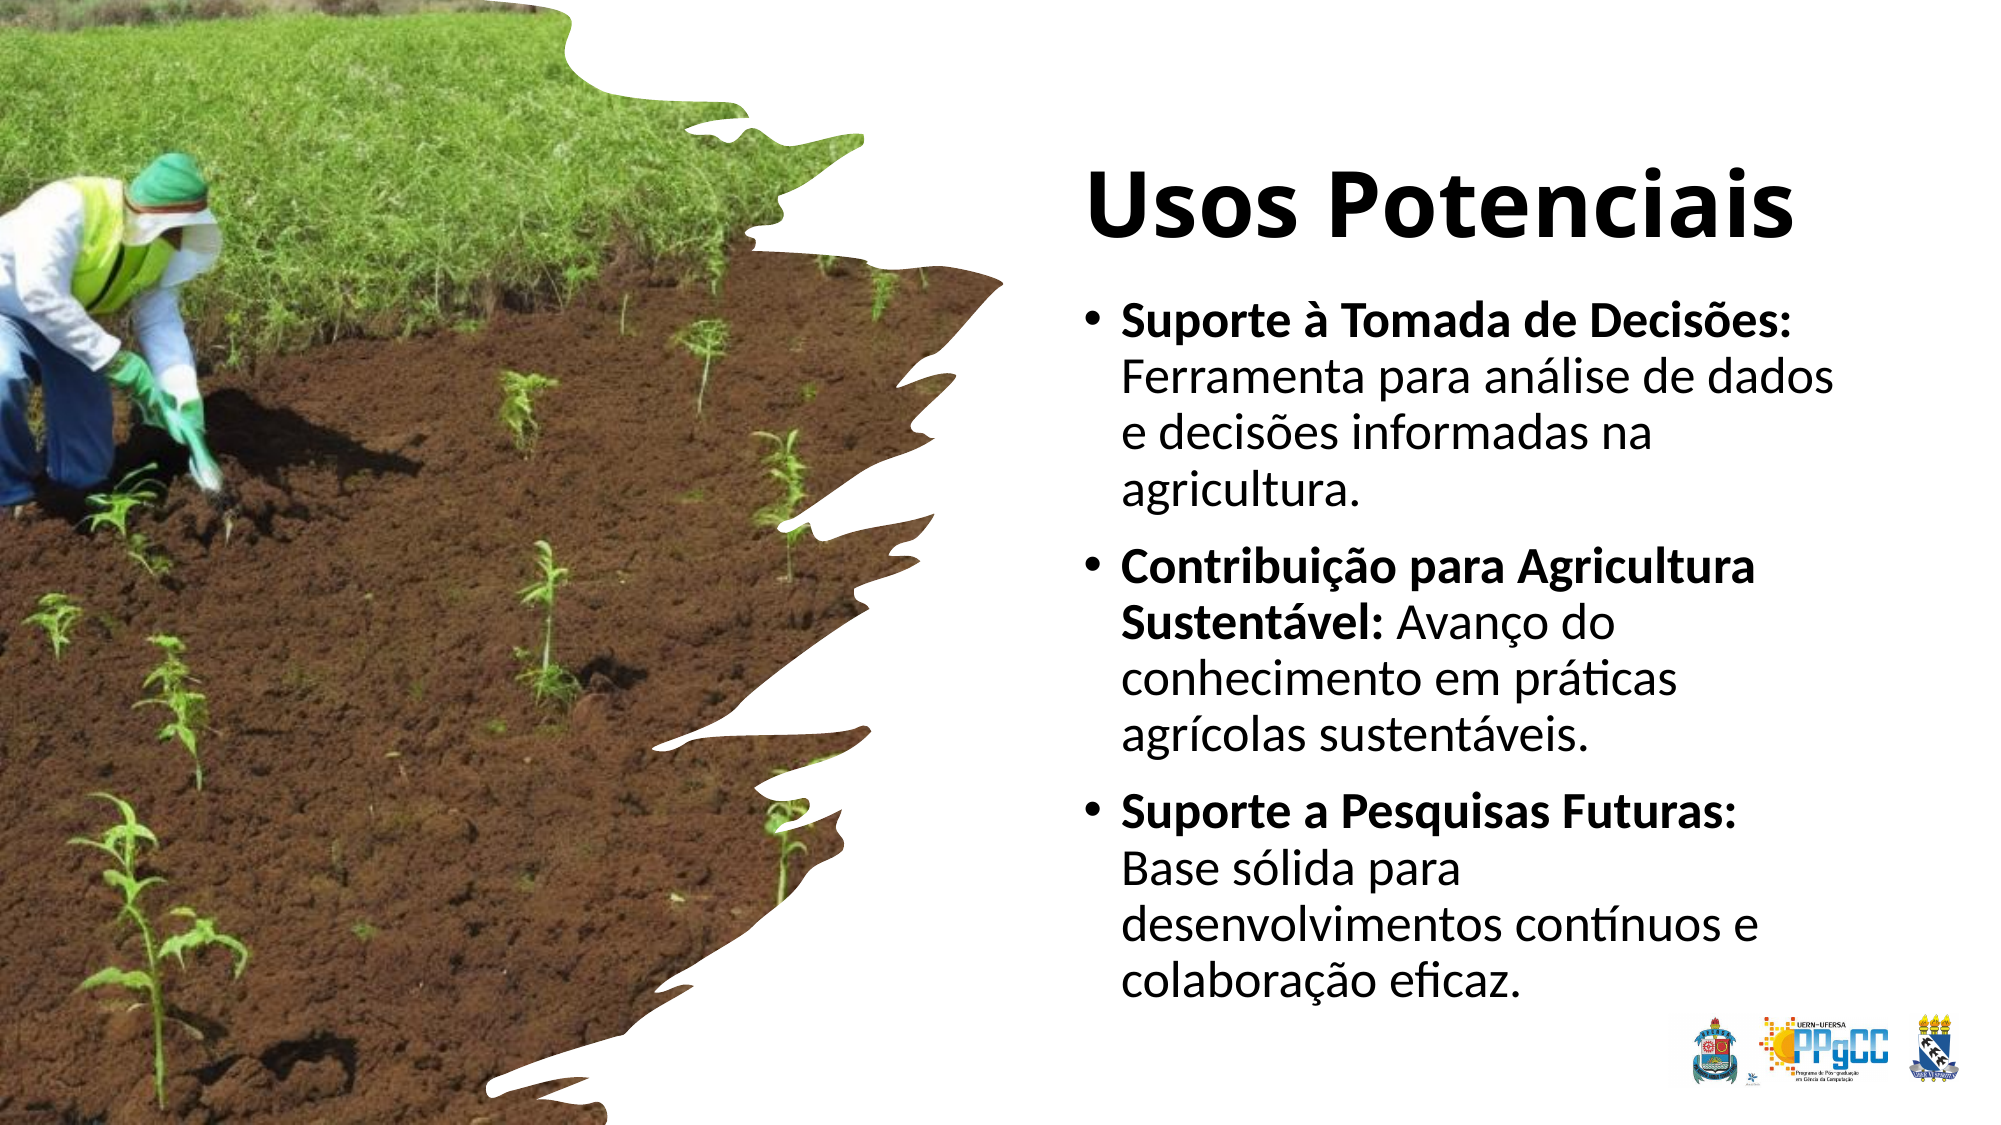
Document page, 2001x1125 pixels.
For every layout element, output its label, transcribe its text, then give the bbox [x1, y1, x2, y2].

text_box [1668, 1013, 1959, 1088]
list Suporte à Tomada de Decisões: Ferramenta para análise de dados e decisões informadas na agricultura. Contribuição para Agricultura Sustentável: Avanço do conhecimento em práticas agrícolas sustentáveis. Suporte a Pesquisas Futuras: Base sólida para desenvolvimentos contínuos e colaboração eficaz. [1068, 284, 1863, 916]
title Usos Potenciais [1068, 59, 1863, 284]
picture [0, 0, 1004, 1125]
text_box [1004, 0, 2000, 1125]
